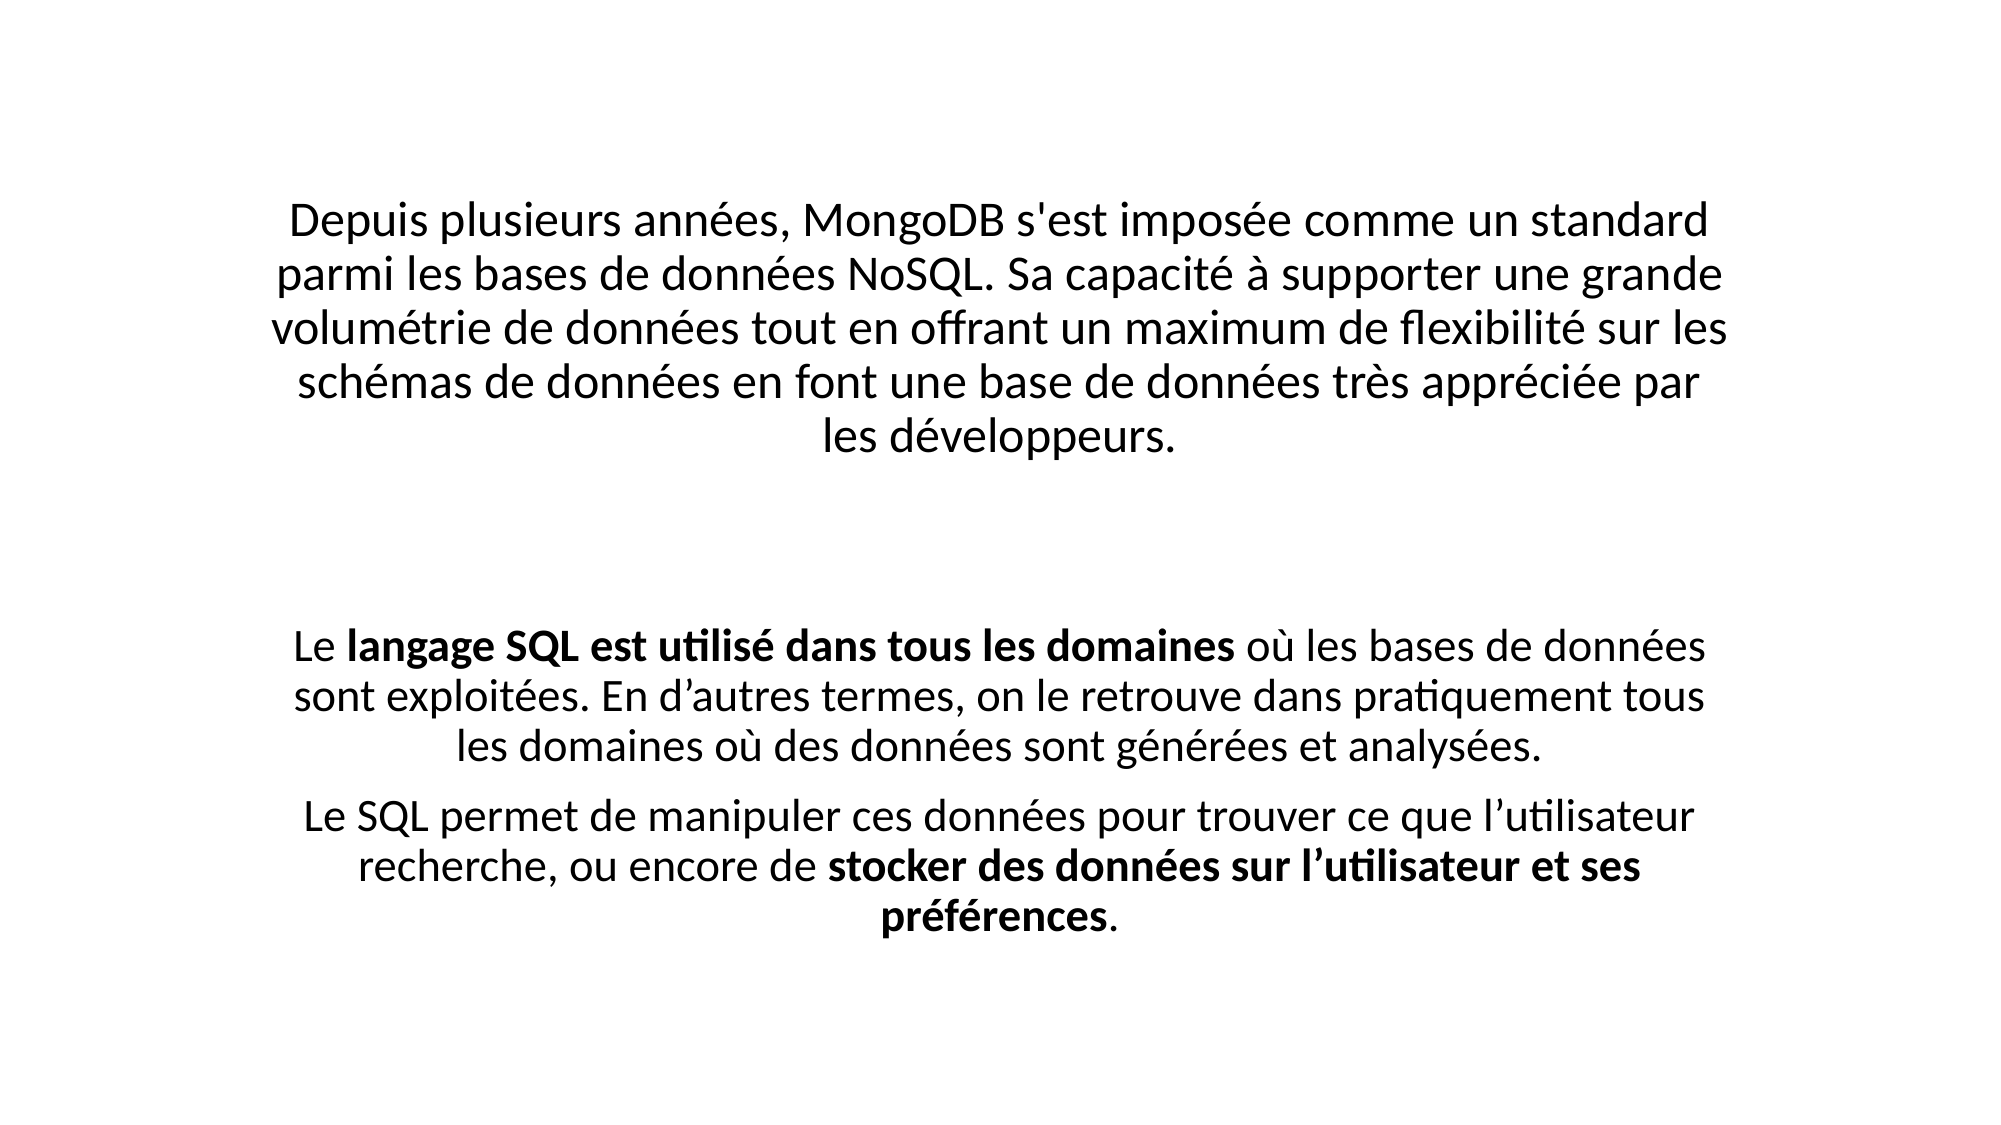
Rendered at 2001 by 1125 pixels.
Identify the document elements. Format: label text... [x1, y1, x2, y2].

title Depuis plusieurs années, MongoDB s'est imposée comme un standard parmi les bases de données NoSQL. Sa capacité à supporter une grande volumétrie de données tout en offrant un maximum de flexibilité sur les schémas de données en font une base de données très appréciée par les développeurs. [249, 78, 1750, 471]
subtitle Le langage SQL est utilisé dans tous les domaines où les bases de données sont exploitées. En d’autres termes, on le retrouve dans pratiquement tous les domaines où des données sont générées et analysées. Le SQL permet de manipuler ces données pour trouver ce que l’utilisateur recherche, ou encore de stocker des données sur l’utilisateur et ses préférences. [249, 613, 1750, 954]
